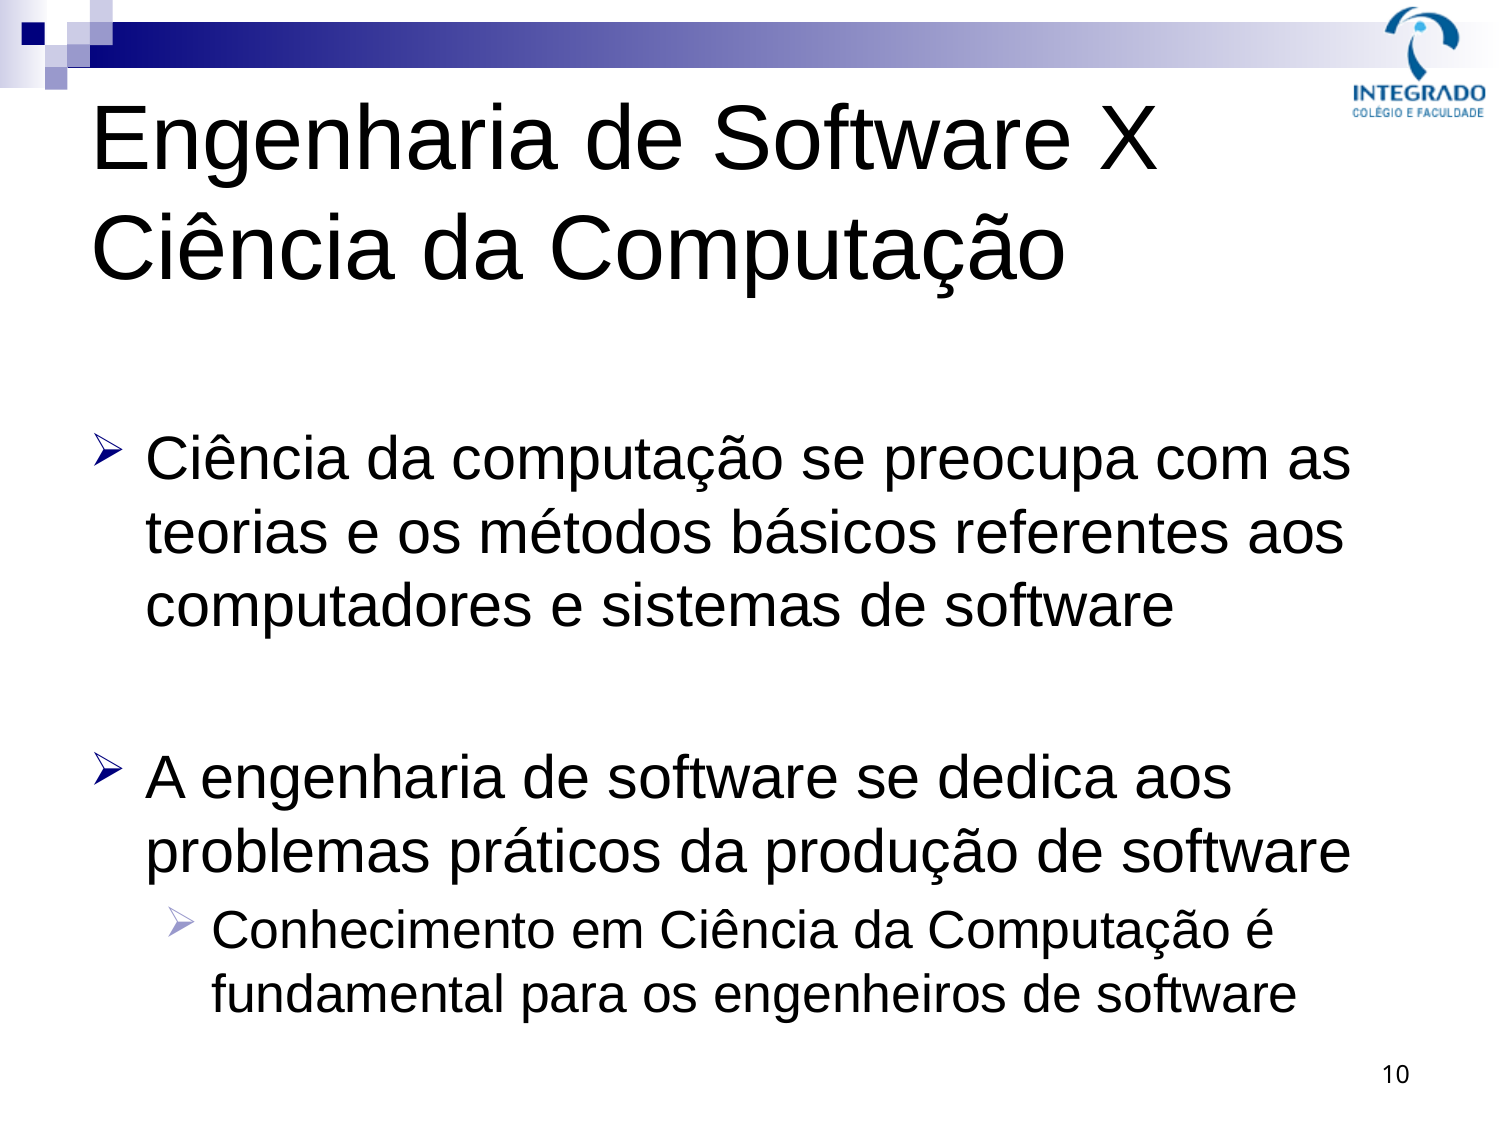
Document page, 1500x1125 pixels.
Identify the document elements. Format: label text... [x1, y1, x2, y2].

slide_number 10 [1074, 1024, 1426, 1101]
list Ciência da computação se preocupa com as teorias e os métodos básicos referentes aos computadores e sistemas de software A engenharia de software se dedica aos problemas práticos da produção de software Conhecimento em Ciência da Computação é fundamental para os engenheiros de software [75, 324, 1425, 1043]
title Engenharia de Software X Ciência da Computação [75, 75, 1425, 300]
picture [1343, 0, 1500, 127]
